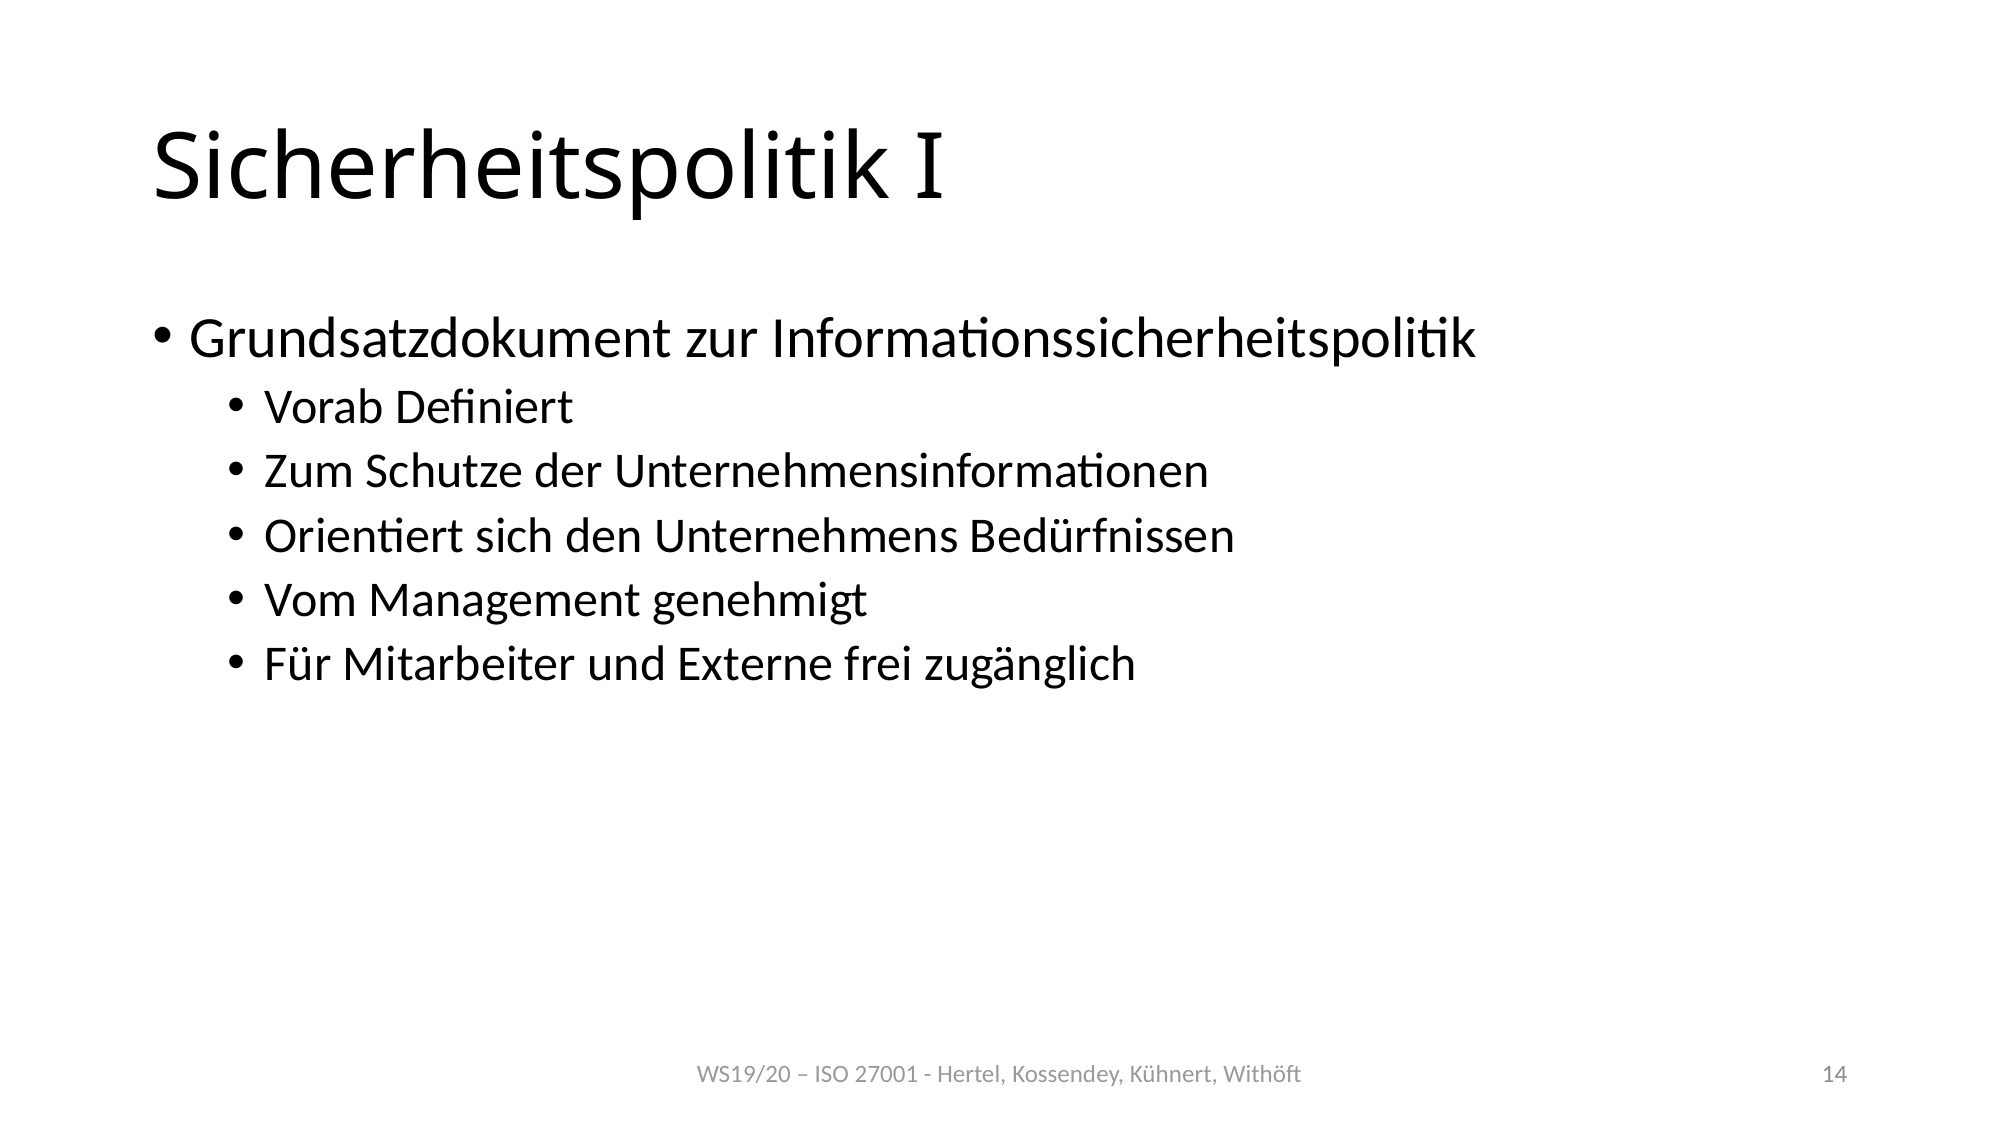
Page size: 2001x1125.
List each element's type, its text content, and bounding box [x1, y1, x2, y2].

slide_number 14 [1412, 1042, 1863, 1103]
title Sicherheitspolitik I [137, 59, 1863, 278]
list Grundsatzdokument zur Informationssicherheitspolitik Vorab Definiert Zum Schutze der Unternehmensinformationen Orientiert sich den Unternehmens Bedürfnissen Vom Management genehmigt Für Mitarbeiter und Externe frei zugänglich [137, 299, 1863, 1014]
footer WS19/20 – ISO 27001 - Hertel, Kossendey, Kühnert, Withöft [662, 1042, 1338, 1103]
